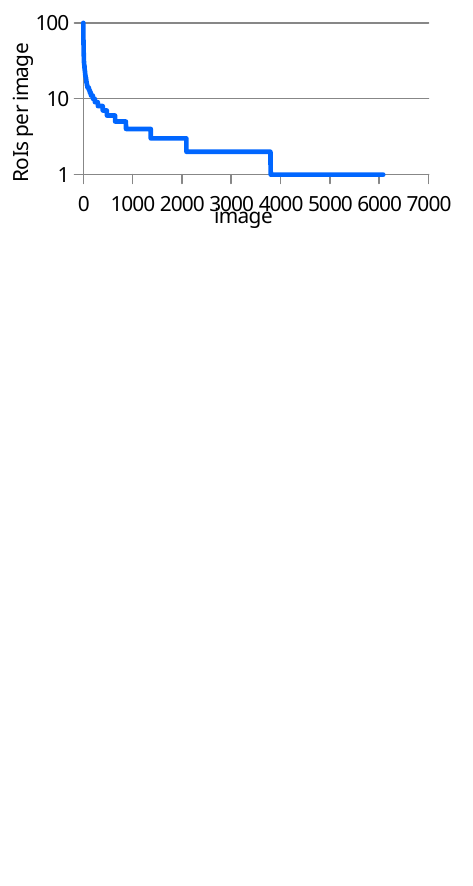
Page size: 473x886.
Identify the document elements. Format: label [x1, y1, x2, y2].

chart [0, 0, 473, 237]
